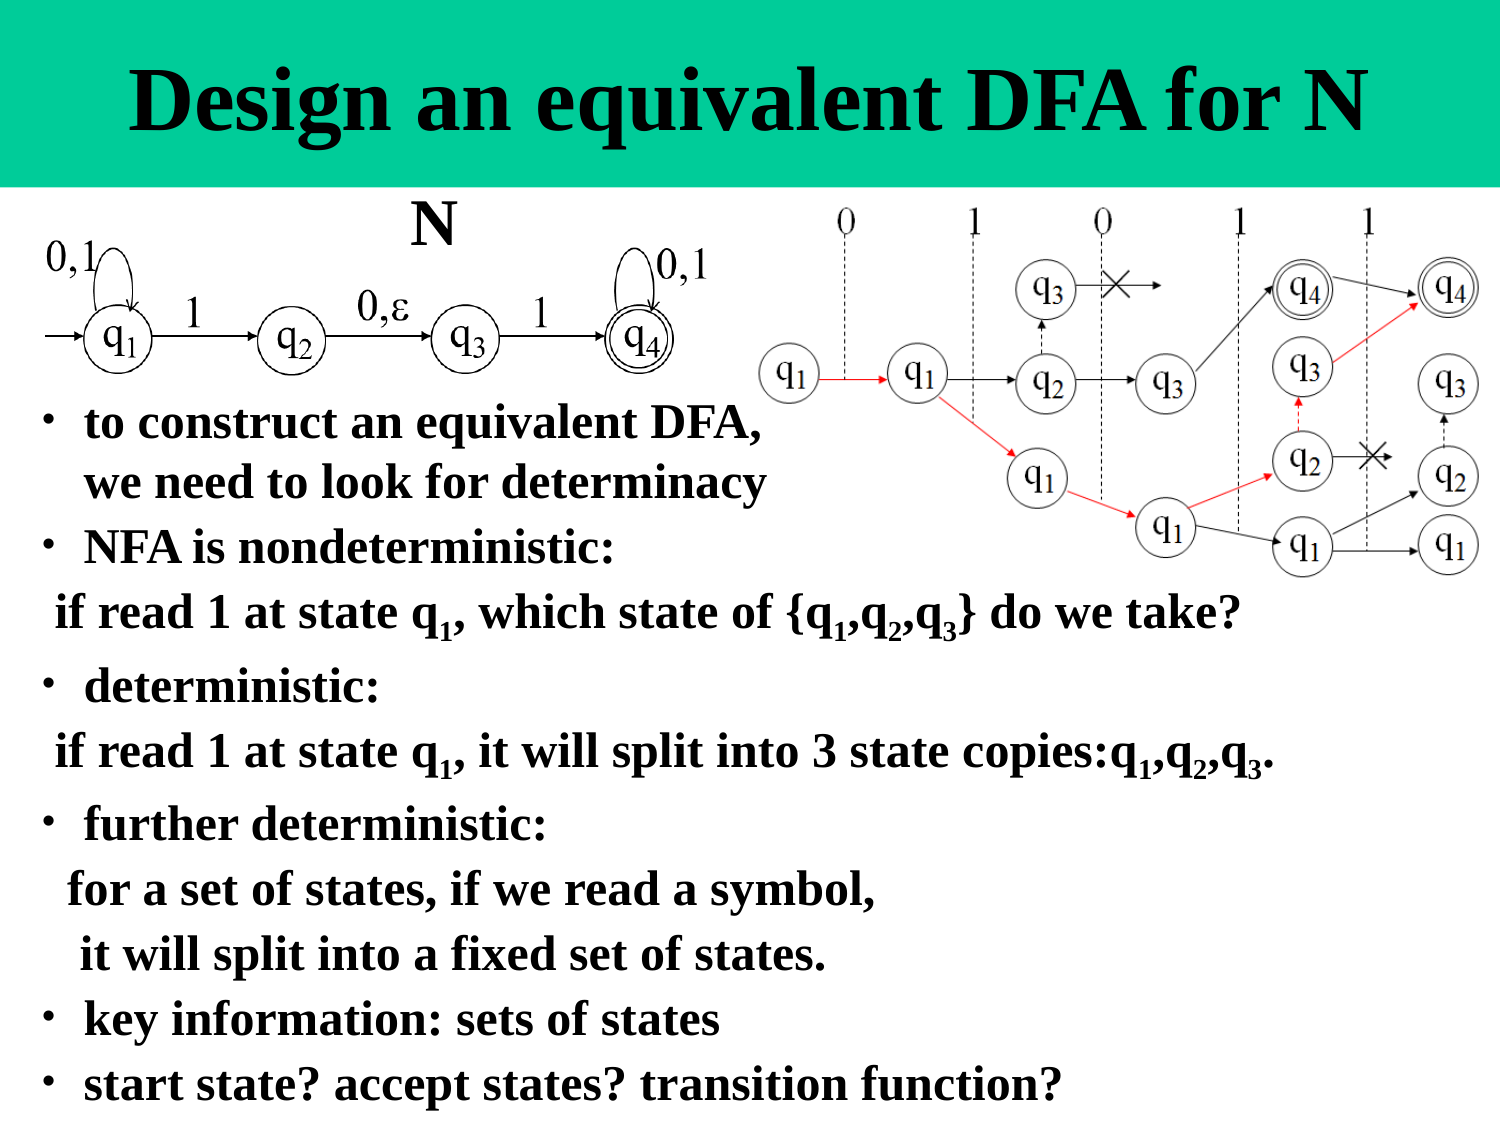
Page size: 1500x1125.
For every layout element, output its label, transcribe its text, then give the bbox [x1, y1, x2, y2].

text_box to construct an equivalent DFA, we need to look for determinacy NFA is nondeterministic: if read 1 at state q1, which state of {q1,q2,q3} do we take? deterministic: if read 1 at state q1, it will split into 3 state copies:q1,q2,q3. further deterministic: for a set of states, if we read a symbol, it will split into a fixed set of states. key information: sets of states start state? accept states? transition function? [27, 388, 1315, 1118]
picture [750, 184, 1483, 587]
picture [17, 213, 739, 386]
title Design an equivalent DFA for N [0, 0, 1500, 188]
text_box N [395, 171, 474, 211]
